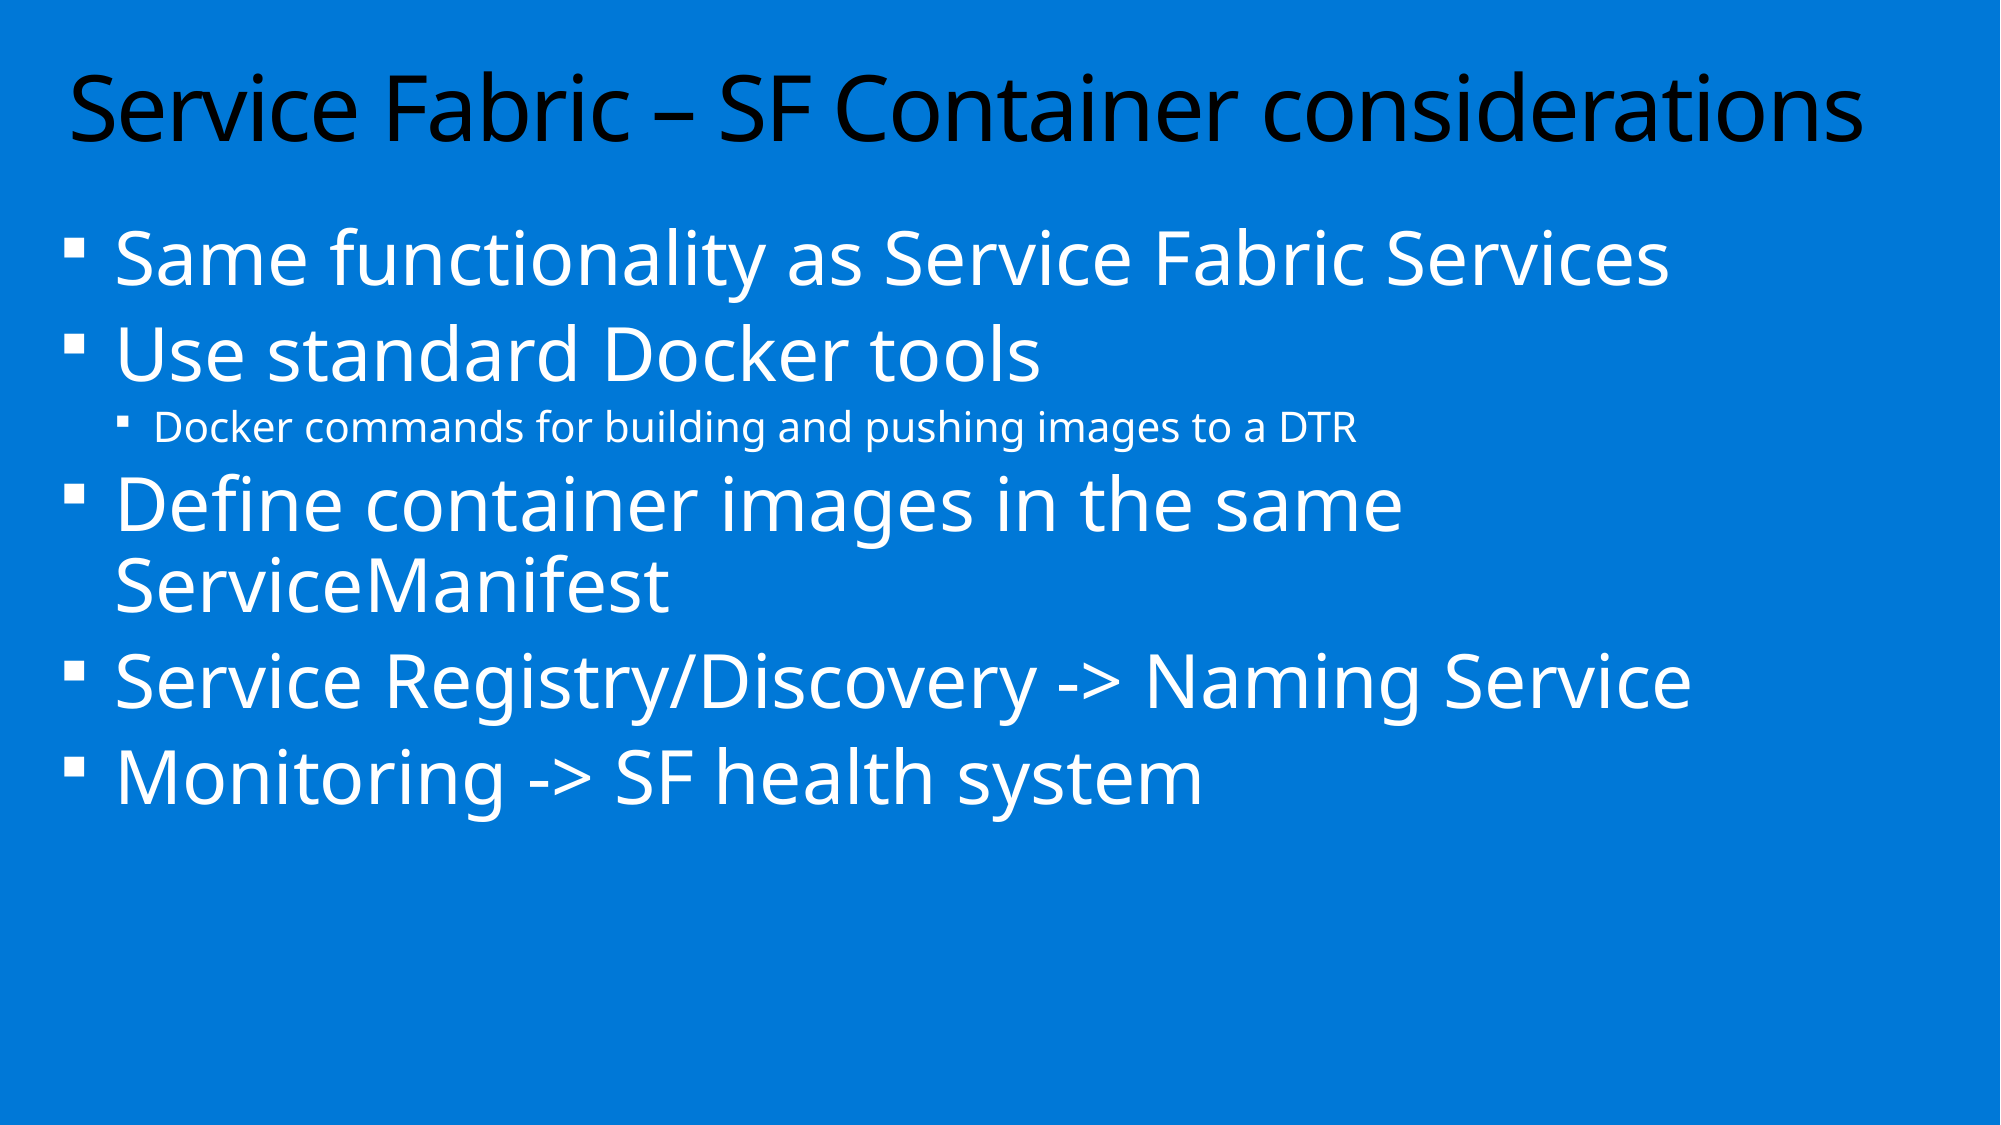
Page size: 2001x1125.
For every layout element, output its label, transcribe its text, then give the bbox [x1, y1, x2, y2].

title Service Fabric – SF Container considerations [44, 47, 1957, 196]
text_box Same functionality as Service Fabric Services Use standard Docker tools Docker commands for building and pushing images to a DTR Define container images in the same ServiceManifest Service Registry/Discovery -> Naming Service Monitoring -> SF health system [44, 213, 1956, 810]
